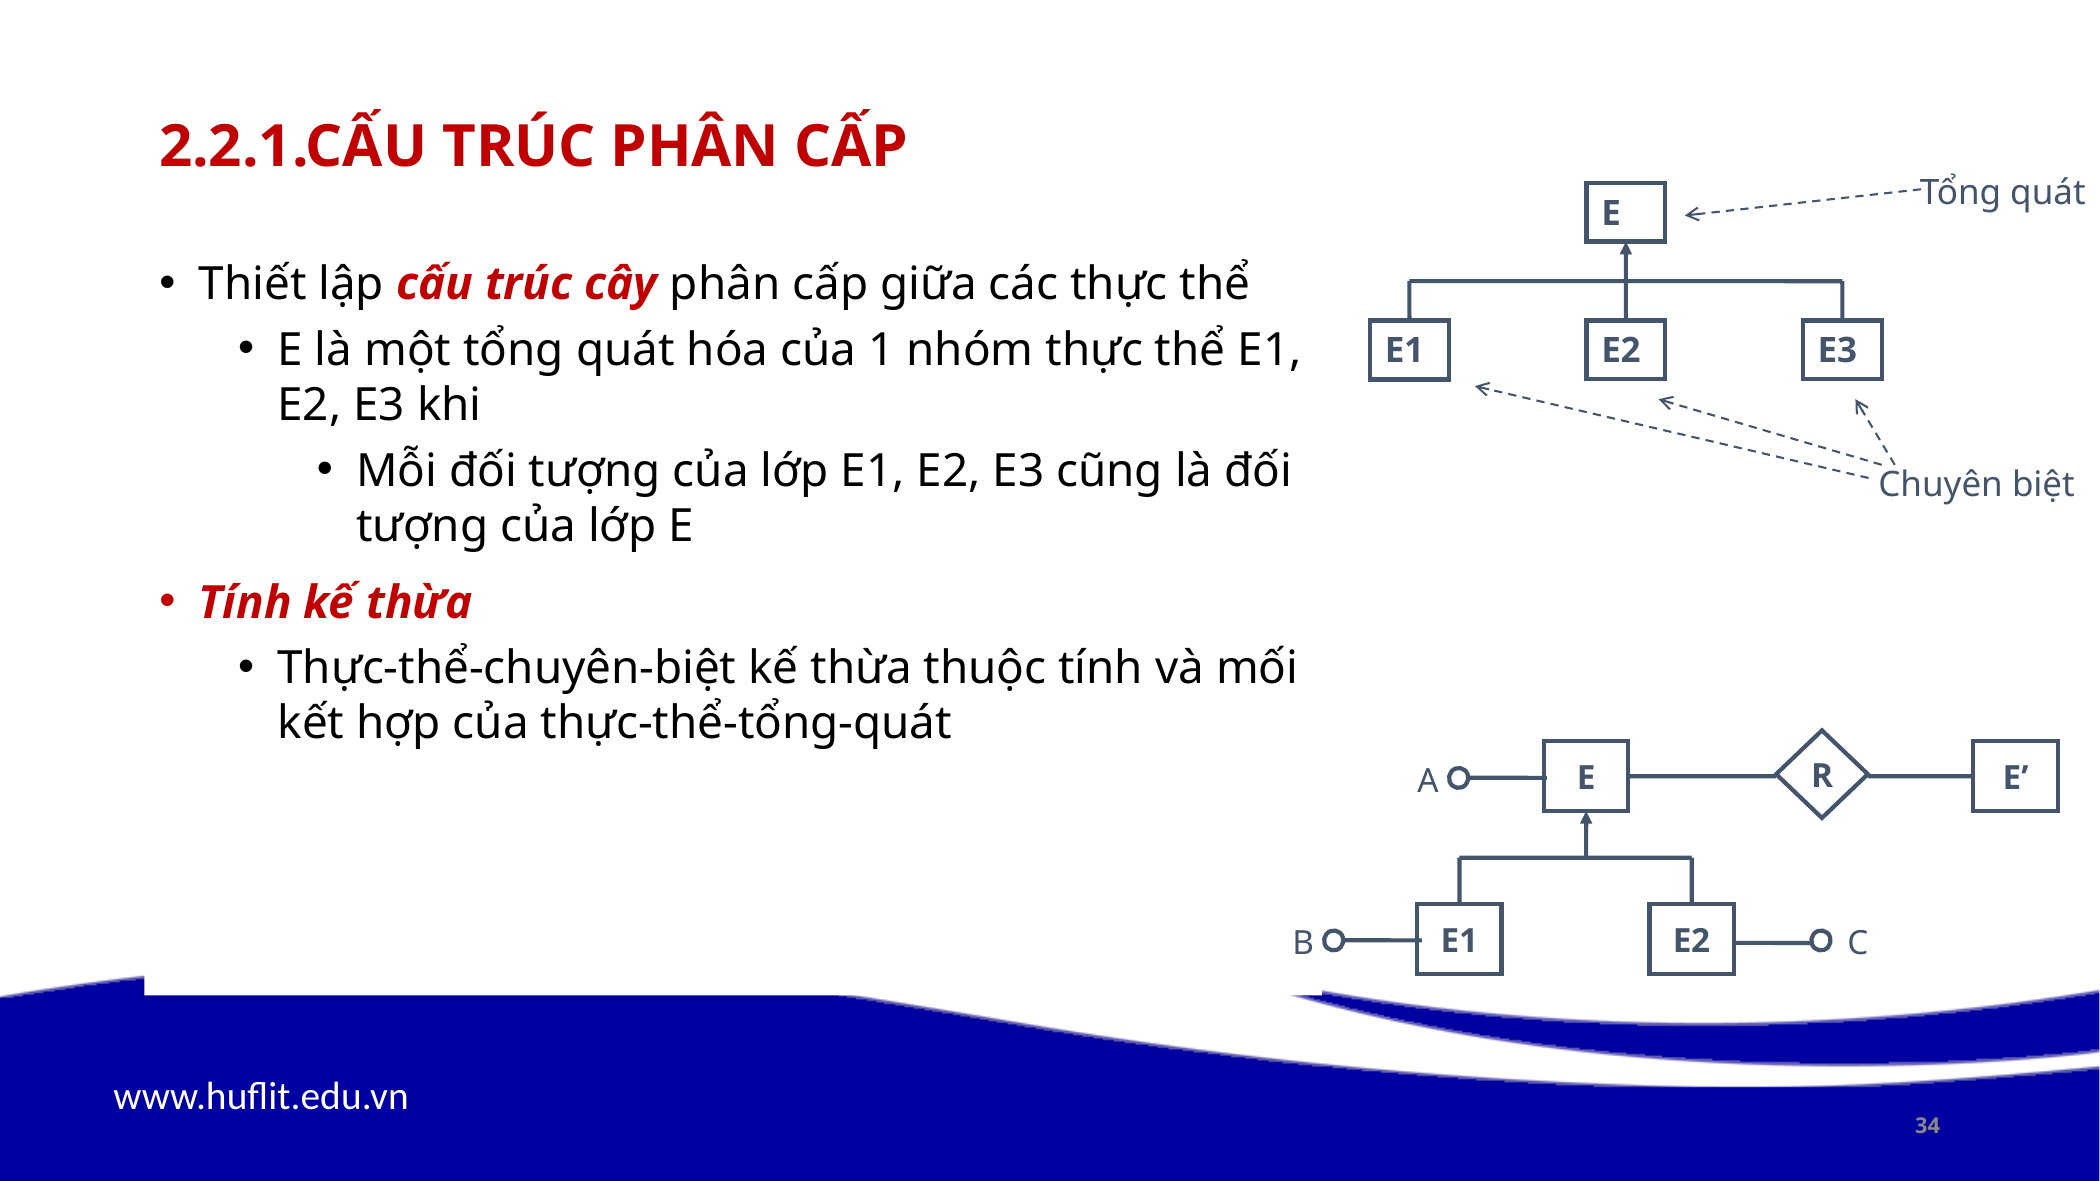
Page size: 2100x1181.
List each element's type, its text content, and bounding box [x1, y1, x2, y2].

title 2.2.1.Cấu trúc phân cấp [144, 62, 1956, 234]
list Thiết lập cấu trúc cây phân cấp giữa các thực thể E là một tổng quát hóa của 1 nhóm thực thể E1, E2, E3 khi Mỗi đối tượng của lớp E1, E2, E3 cũng là đối tượng của lớp E Tính kế thừa Thực-thể-chuyên-biệt kế thừa thuộc tính và mối kết hợp của thực-thể-tổng-quát [144, 246, 1323, 996]
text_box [1369, 162, 2098, 512]
slide_number 34 [1482, 1094, 1956, 1158]
picture [0, 959, 2100, 1181]
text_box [1281, 730, 2058, 975]
